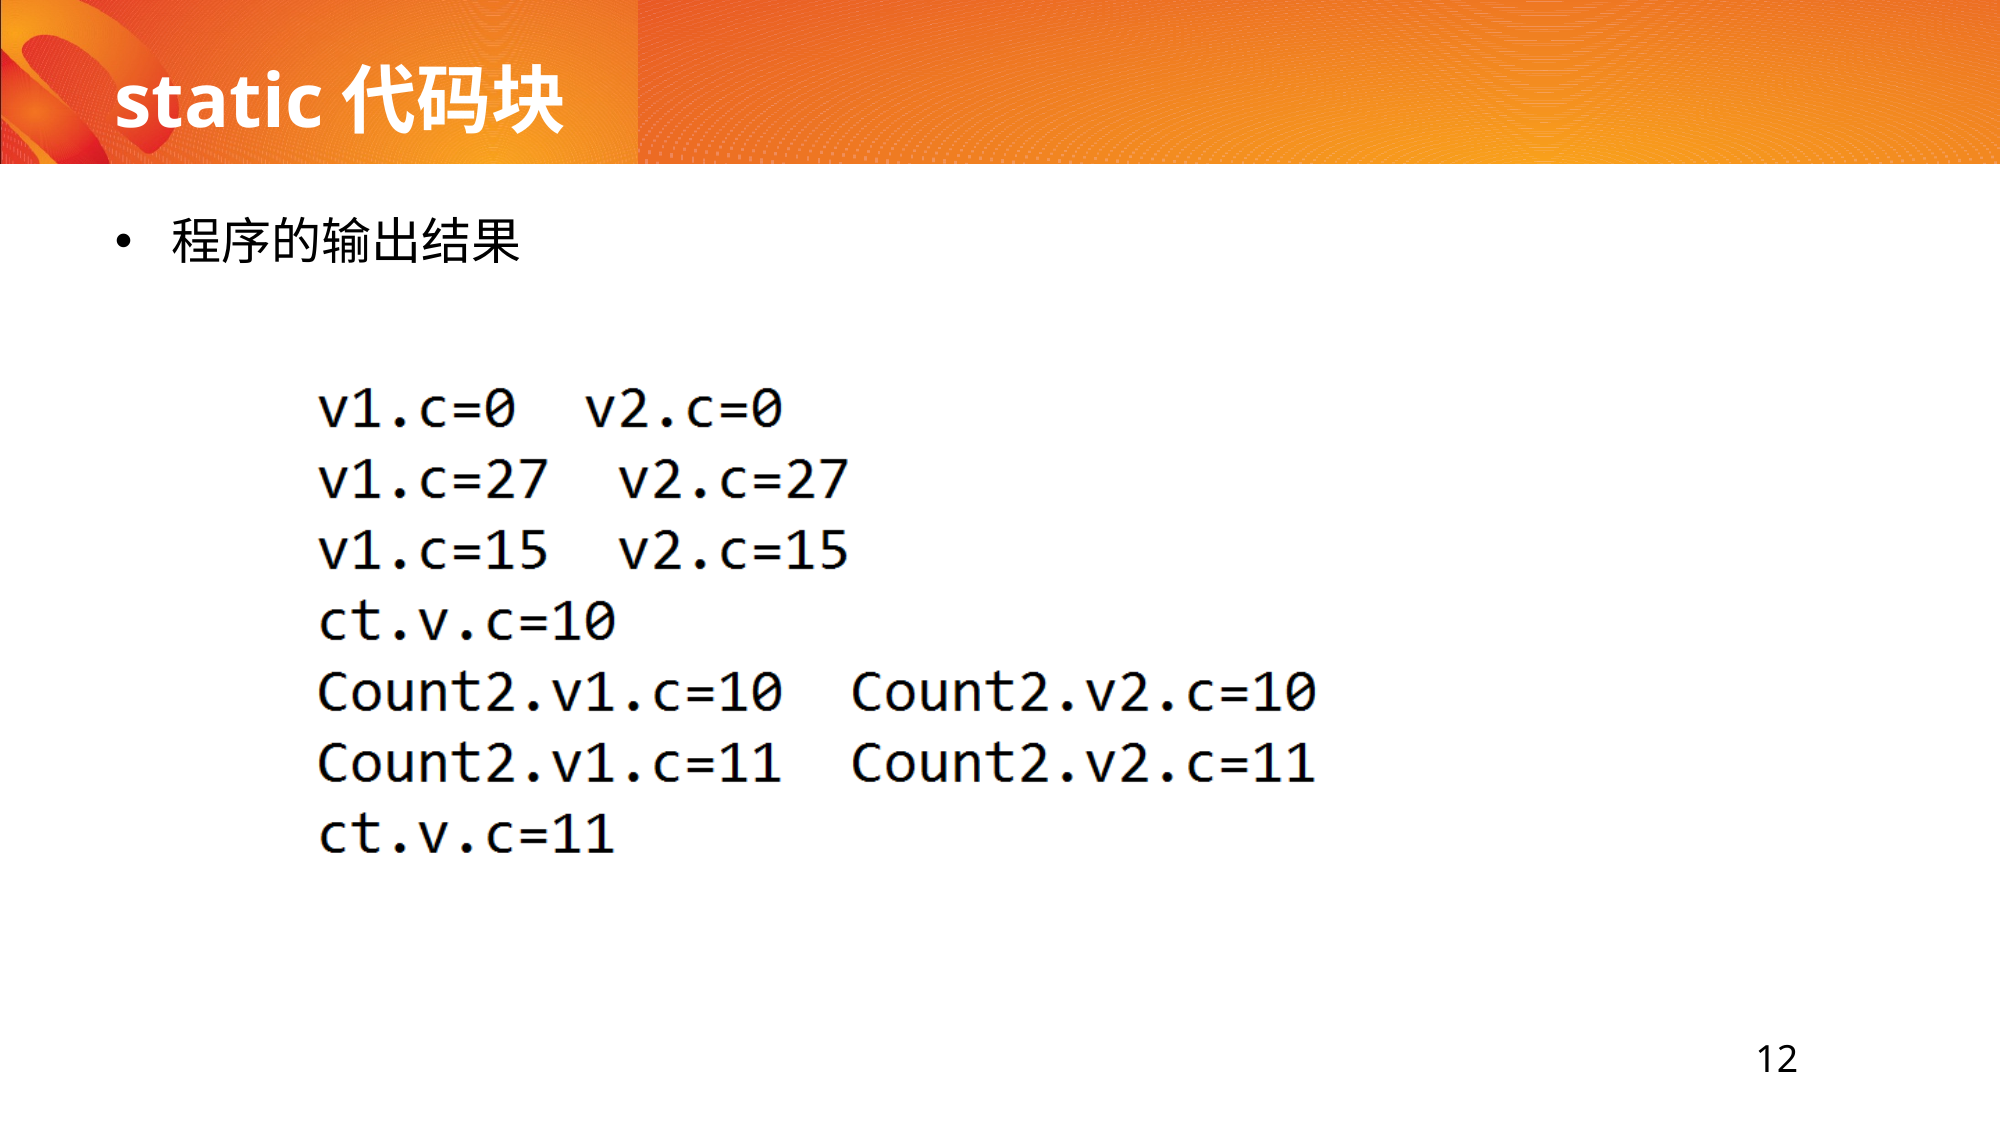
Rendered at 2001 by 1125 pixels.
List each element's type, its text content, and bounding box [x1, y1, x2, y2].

list 程序的输出结果 [99, 190, 1900, 1005]
picture [0, 0, 2000, 164]
title static代码块 [99, 45, 1900, 167]
picture [314, 373, 1347, 885]
